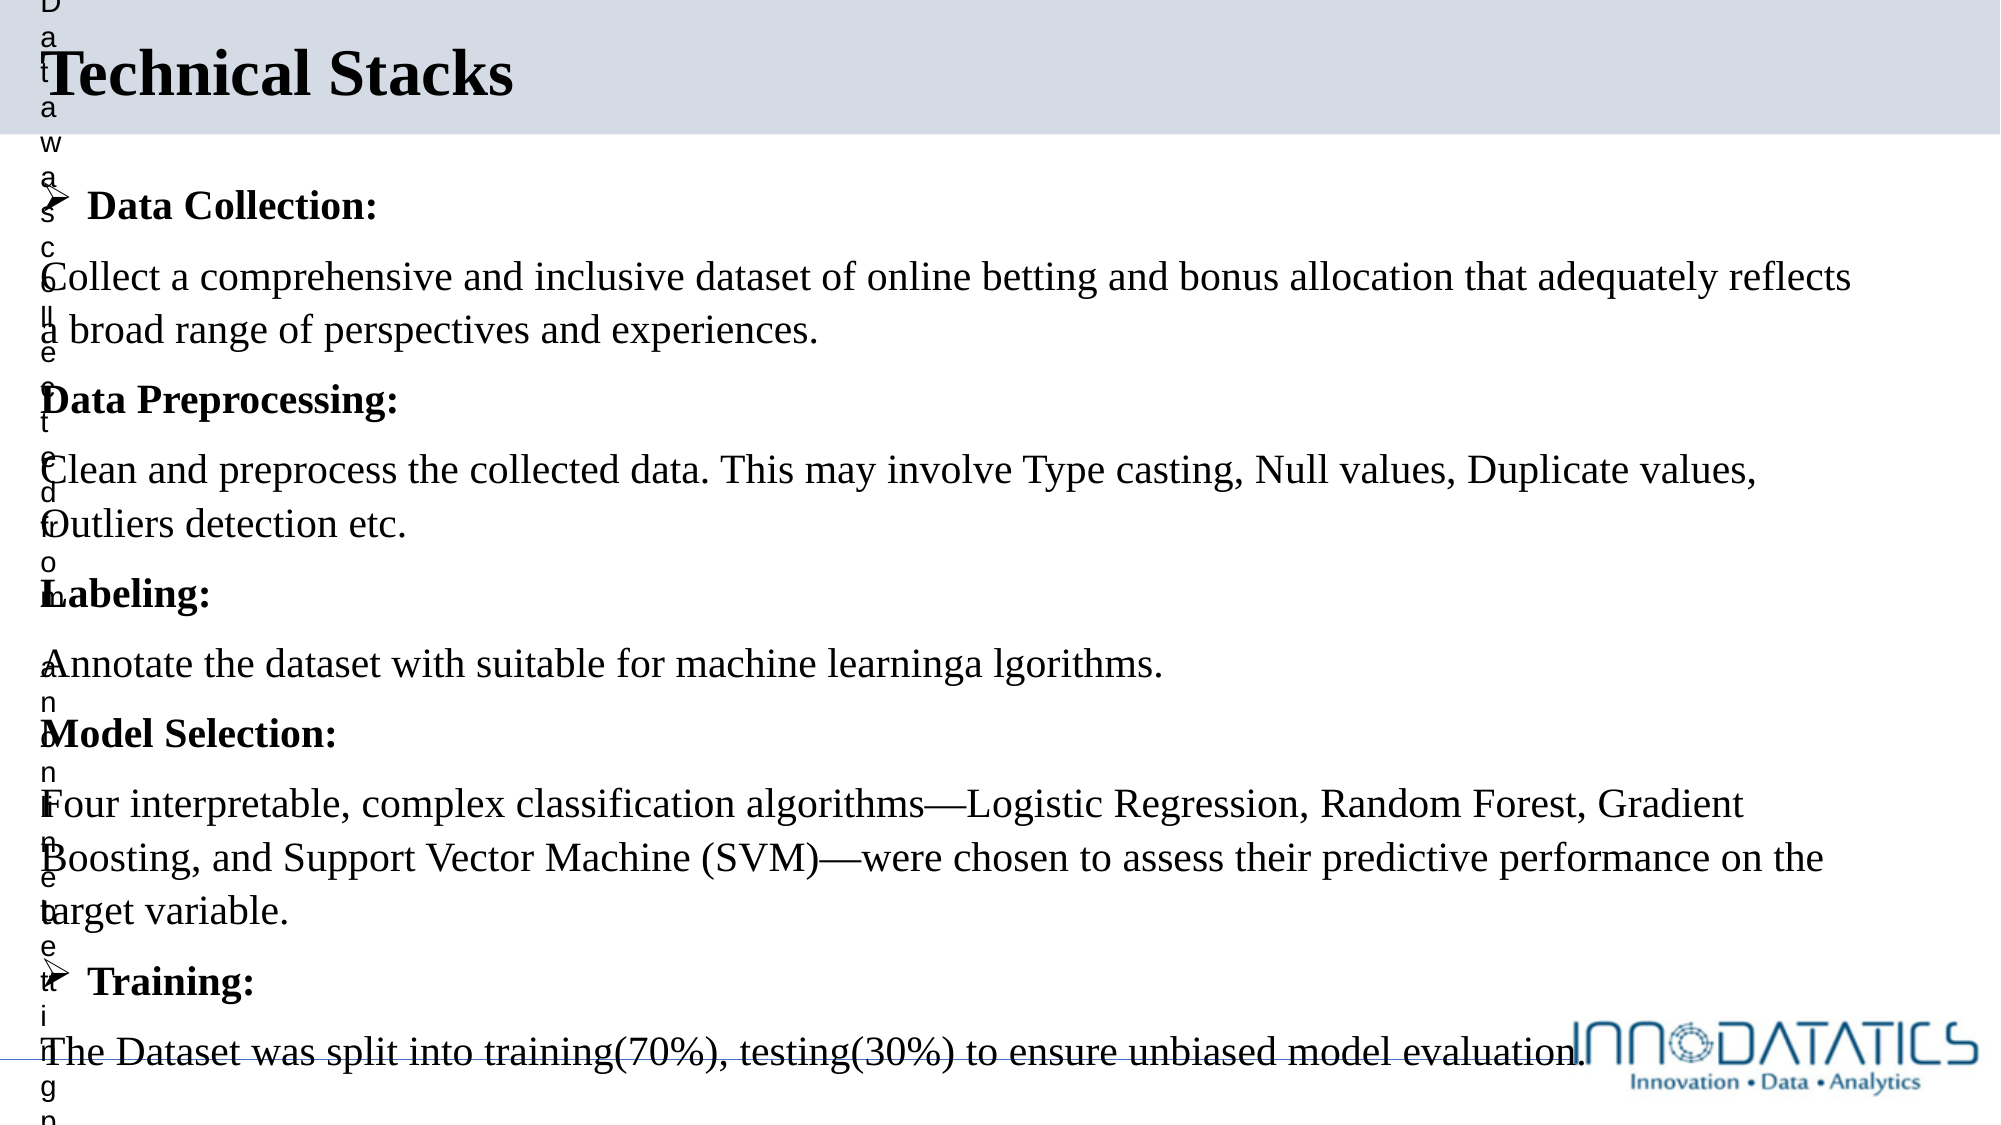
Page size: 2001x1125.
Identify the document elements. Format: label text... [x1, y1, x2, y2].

title Technical Stacks [25, 0, 1839, 167]
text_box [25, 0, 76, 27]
text_box Data Collection: Collect a comprehensive and inclusive dataset of online betting and bonus allocation that adequately reflects a broad range of perspectives and experiences. Data Preprocessing: Clean and preprocess the collected data. This may involve Type casting, Null values, Duplicate values, Outliers detection etc. Labeling: Annotate the dataset with suitable for machine learninga lgorithms. Model Selection: Four interpretable, complex classification algorithms—Logistic Regression, Random Forest, Gradient Boosting, and Support Vector Machine (SVM)—were chosen to assess their predictive performance on the target variable. Training: The Dataset was split into training(70%), testing(30%) to ensure unbiased model evaluation. [25, 167, 1895, 1081]
text_box [50, 1, 101, 52]
picture [1571, 990, 1998, 1124]
